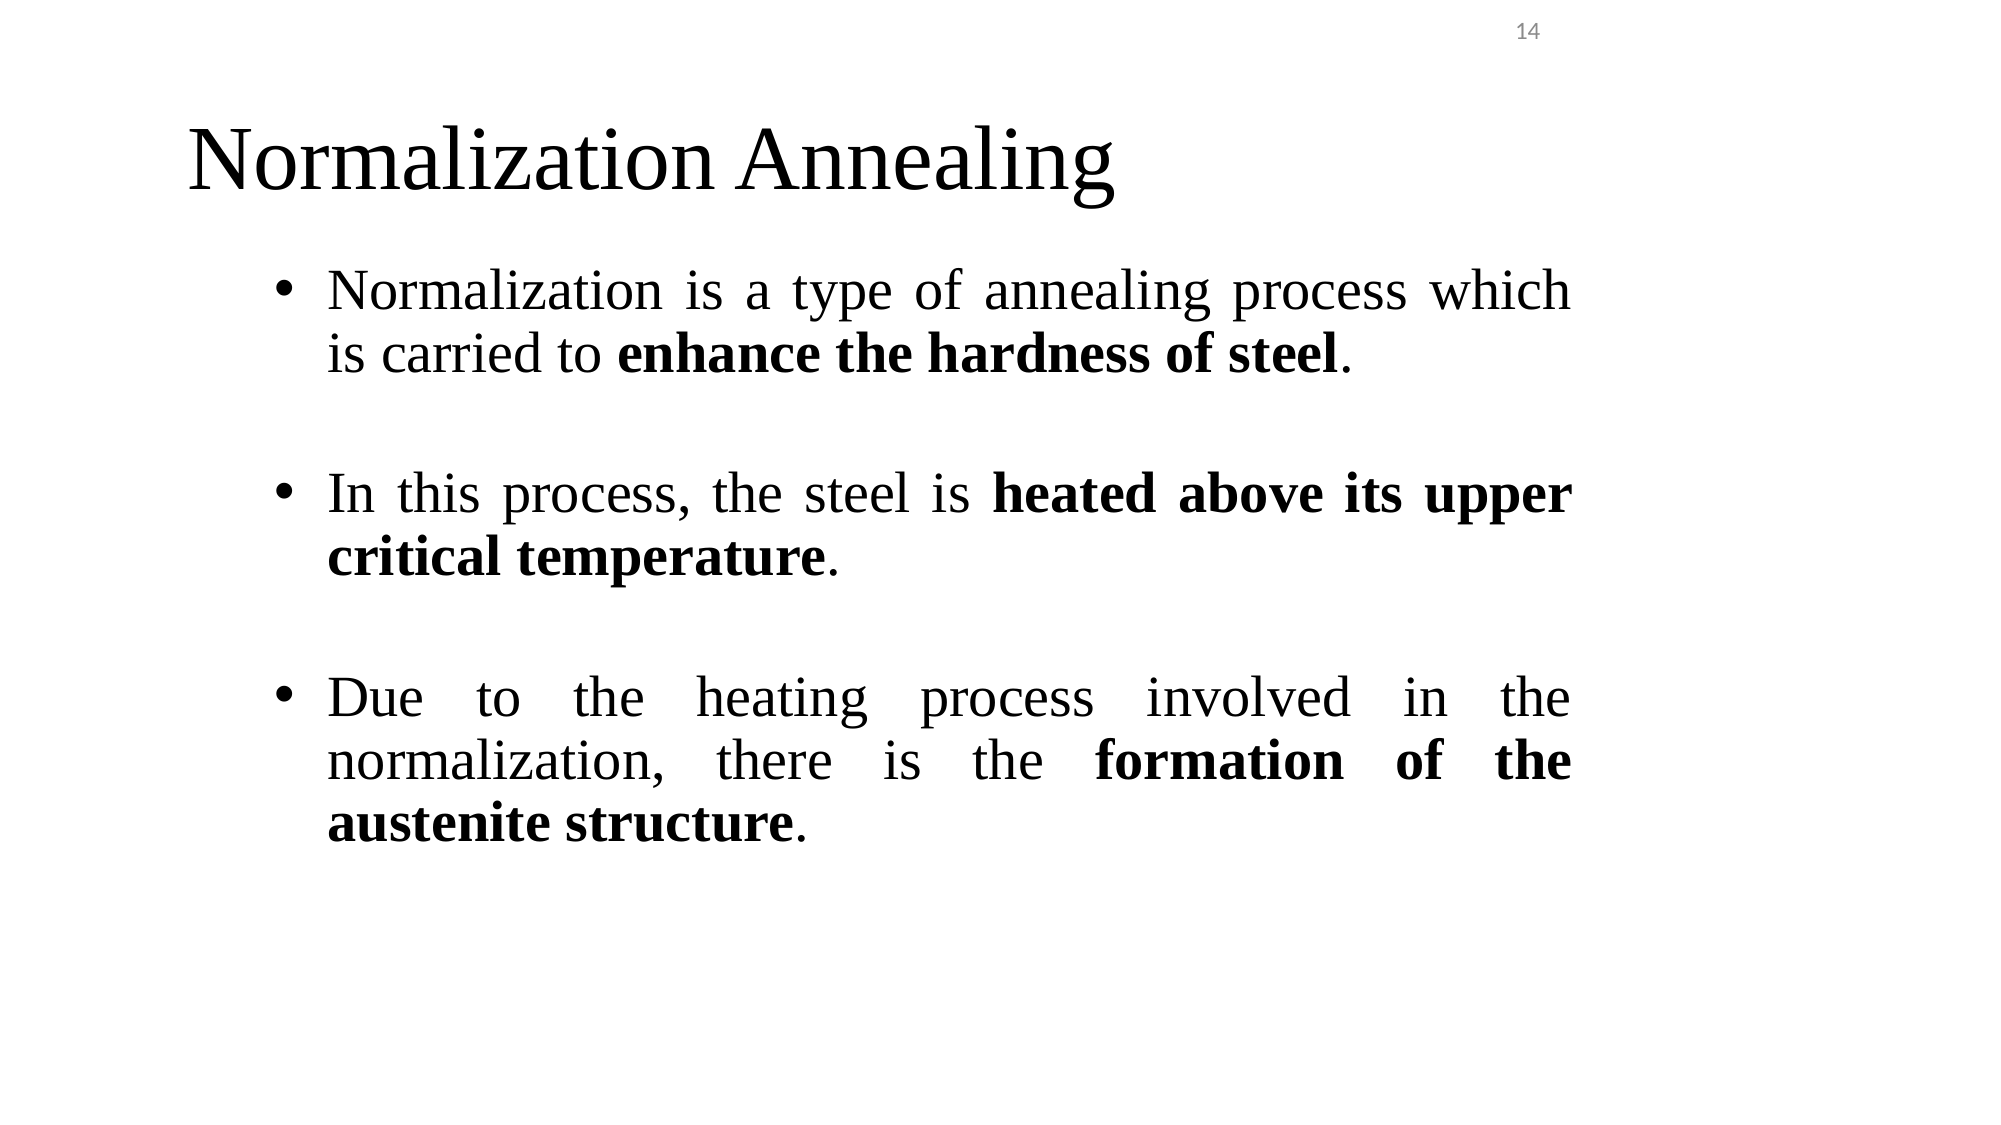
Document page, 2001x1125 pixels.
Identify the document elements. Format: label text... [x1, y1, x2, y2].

title Normalization Annealing [172, 78, 1523, 241]
slide_number 14 [1500, 3, 1675, 57]
list Normalization is a type of annealing process which is carried to enhance the hardness of steel. In this process, the steel is heated above its upper critical temperature. Due to the heating process involved in the normalization, there is the formation of the austenite structure. [237, 251, 1588, 1052]
